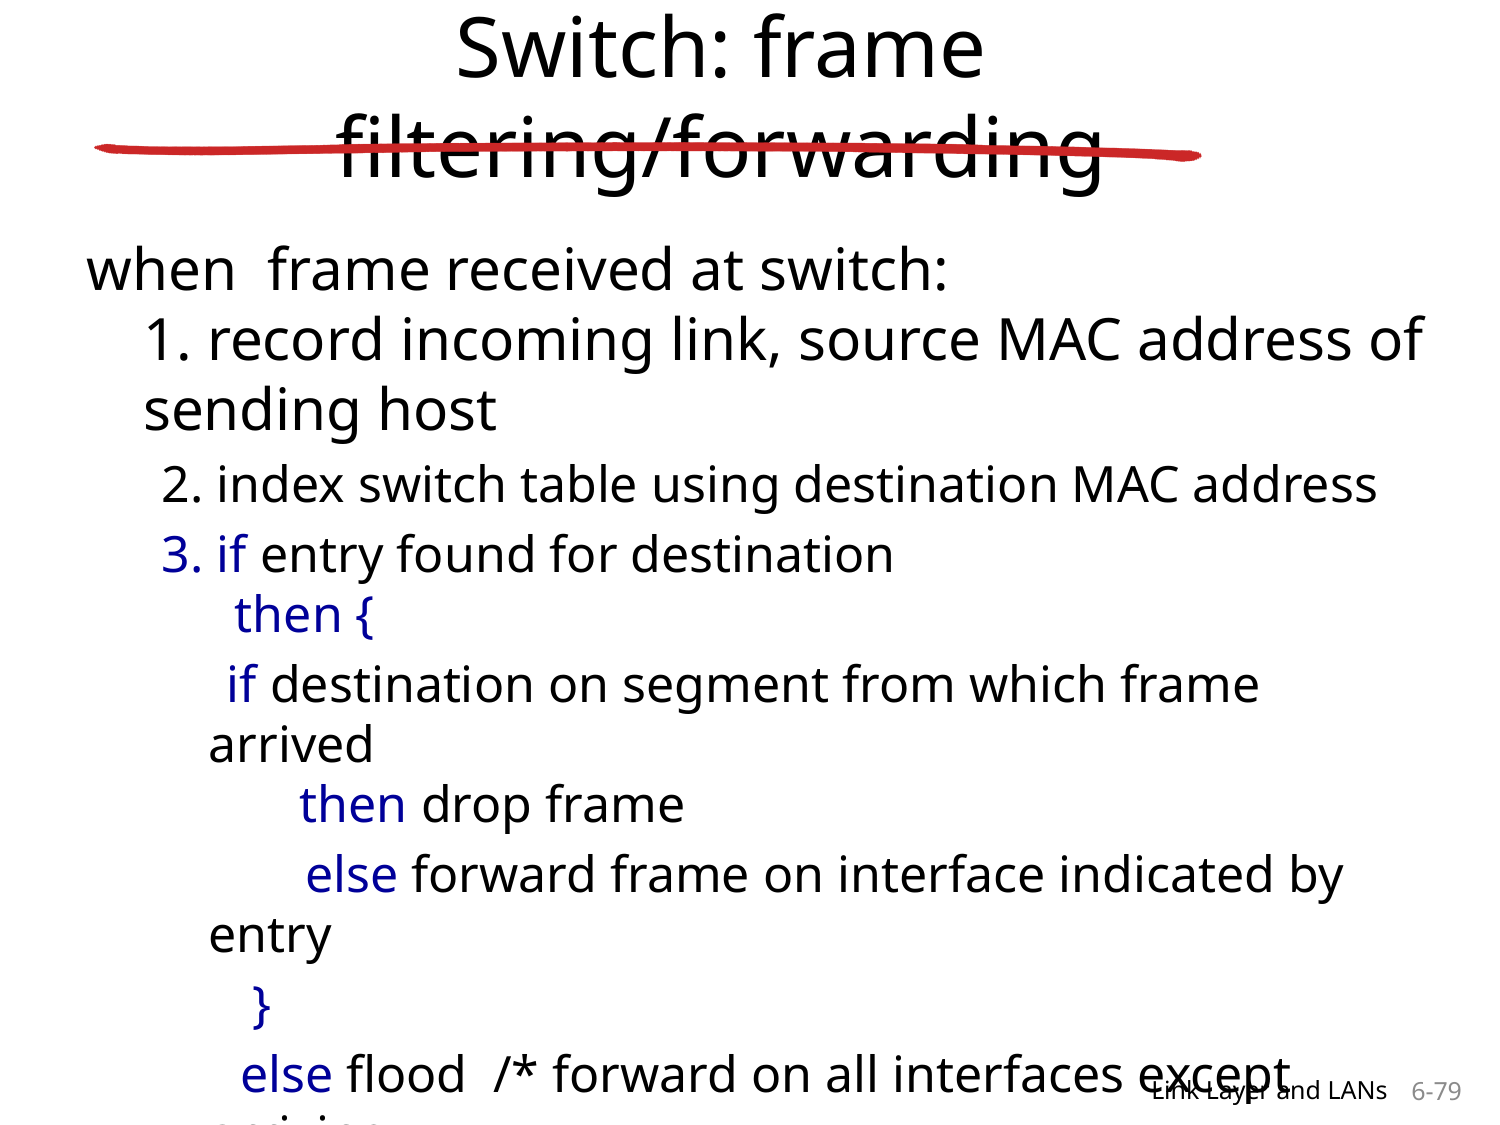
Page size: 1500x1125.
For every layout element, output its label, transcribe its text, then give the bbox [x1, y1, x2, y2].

slide_number 6-79 [1387, 1069, 1478, 1115]
list when frame received at switch: 1. record incoming link, source MAC address of sending host 2. index switch table using destination MAC address 3. if entry found for destination then { if destination on segment from which frame arrived then drop frame else forward frame on interface indicated by entry } else flood /* forward on all interfaces except arriving interface */ [71, 224, 1449, 1035]
picture [89, 137, 1215, 167]
title Switch: frame filtering/forwarding [83, 0, 1359, 188]
footer Link Layer and LANs [1045, 1069, 1404, 1110]
